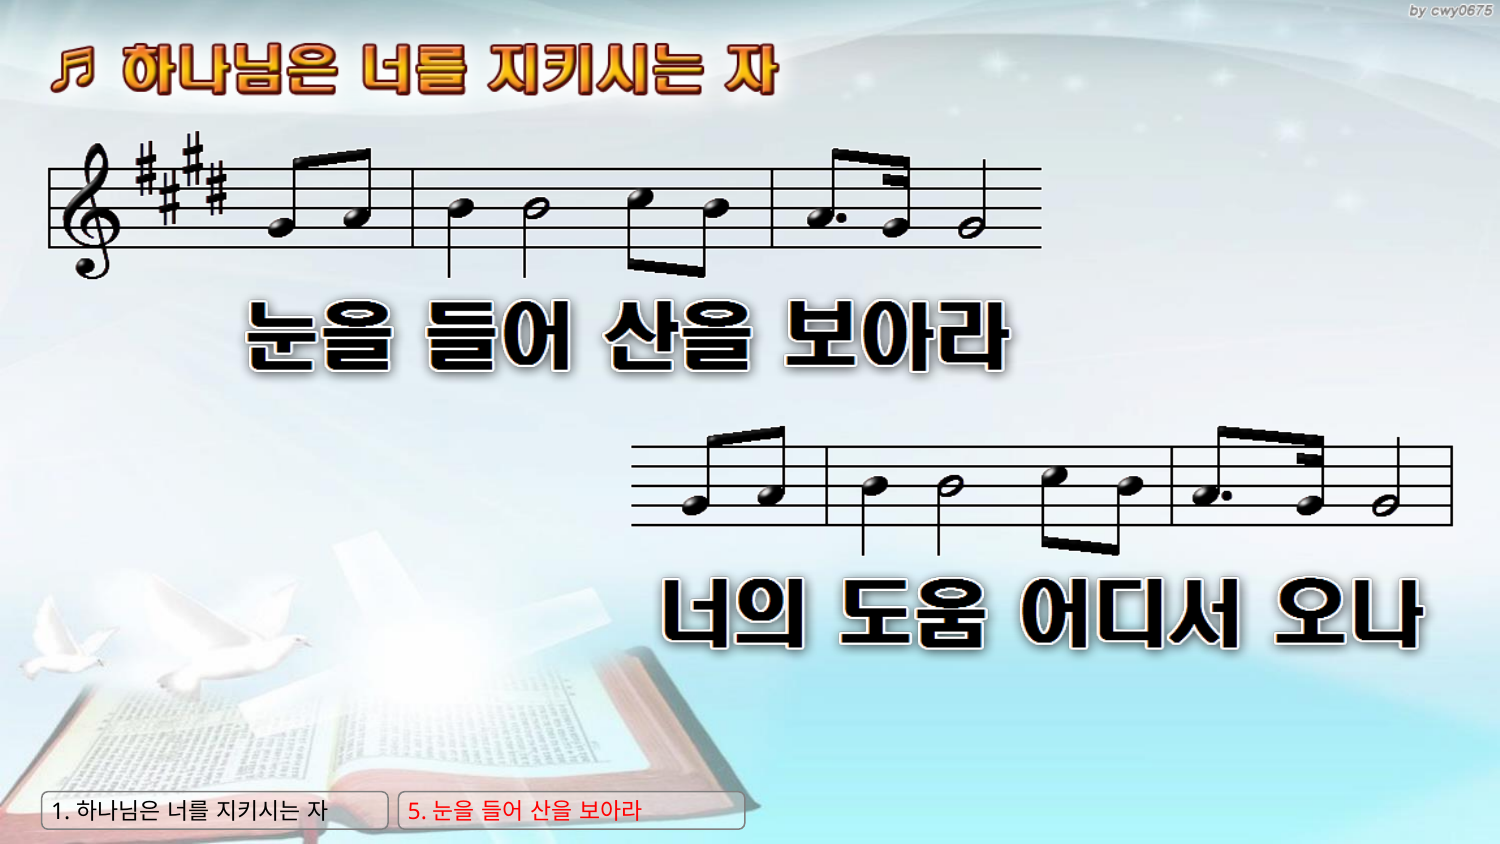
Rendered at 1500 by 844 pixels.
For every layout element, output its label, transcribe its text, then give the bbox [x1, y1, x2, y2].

text_box 1.하나님은 너를 지키시는 자 [41, 800, 389, 830]
picture [0, 0, 1500, 844]
text_box 5.눈을 들어 산을 보아라 [398, 800, 745, 830]
